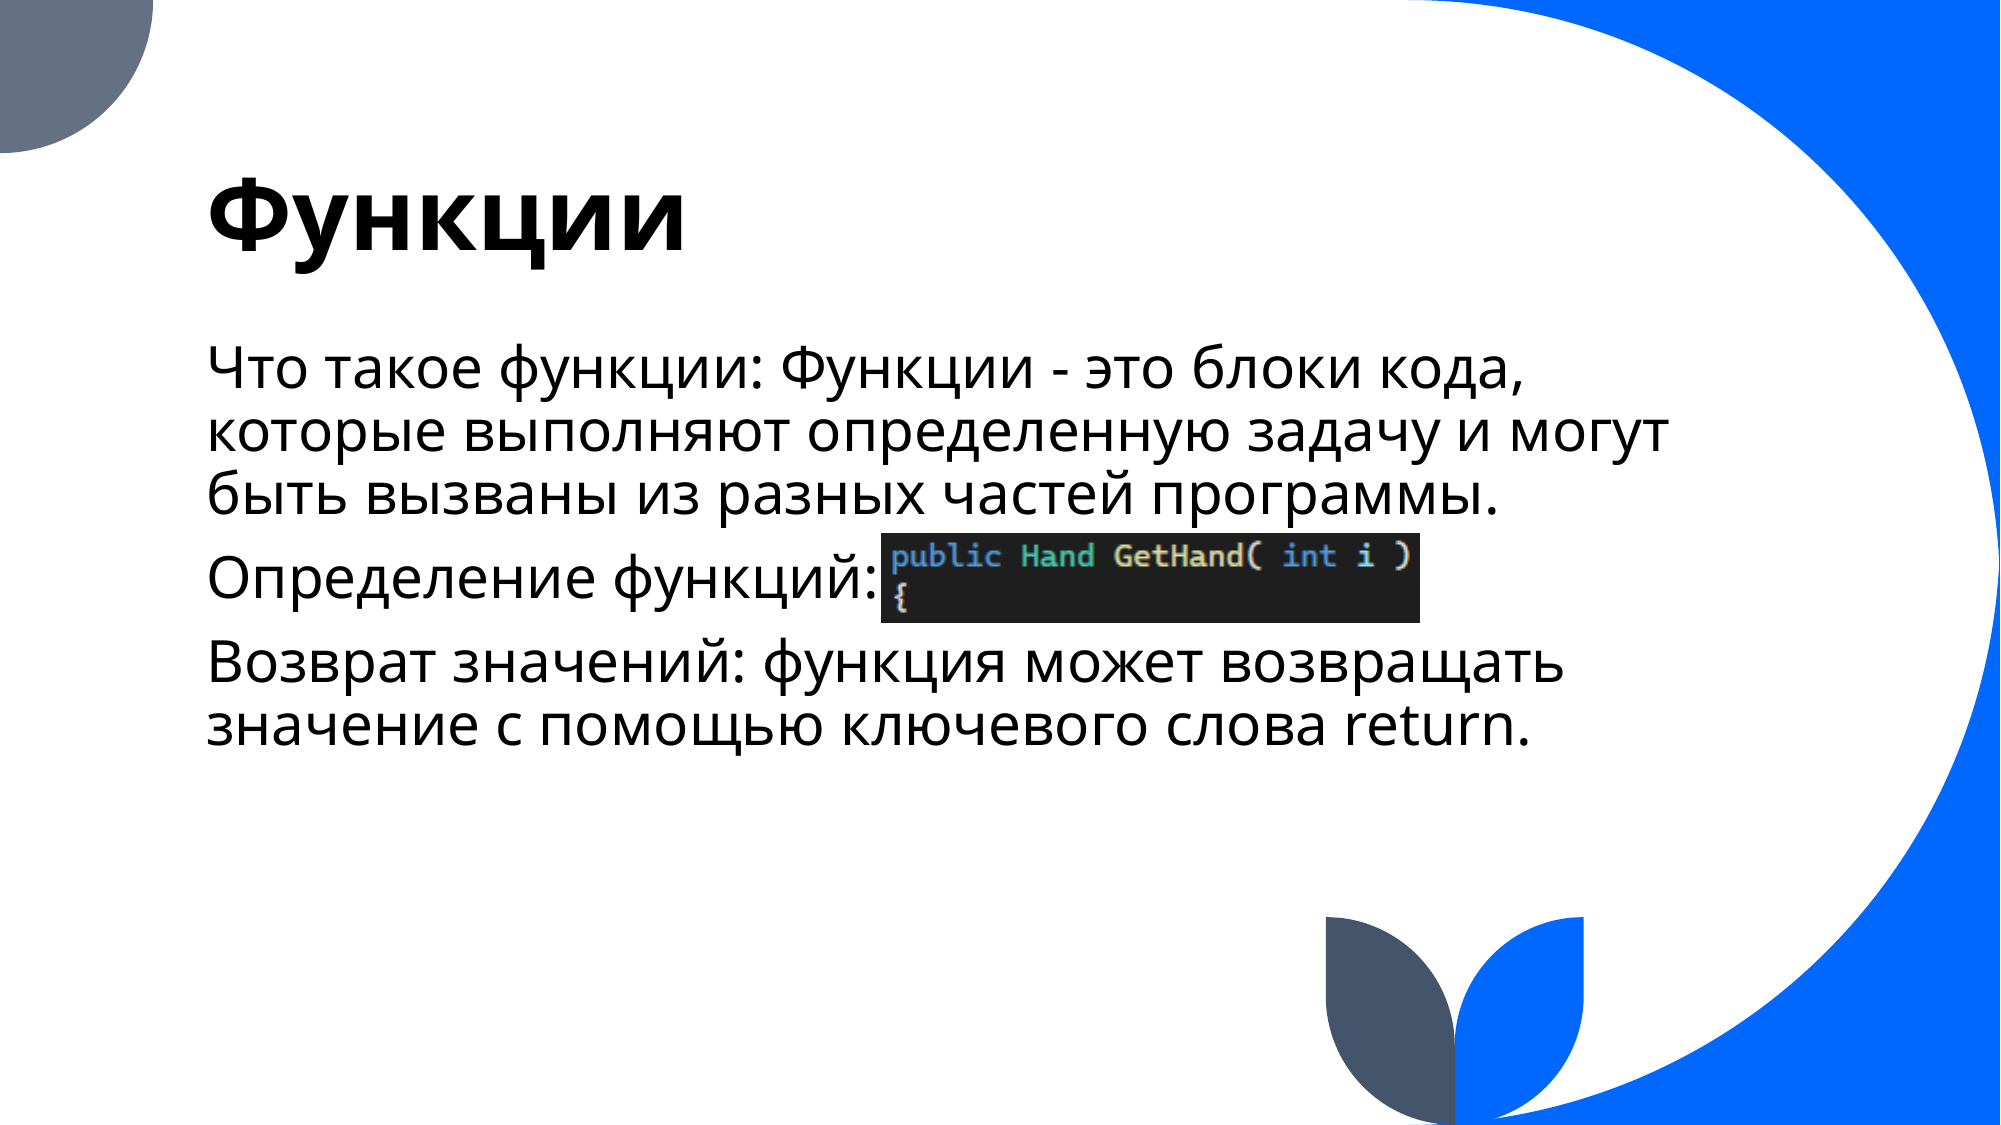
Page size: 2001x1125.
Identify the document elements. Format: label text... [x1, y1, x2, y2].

title Функции [191, 62, 1796, 280]
picture [881, 533, 1420, 623]
list Что такое функции: Функции - это блоки кода, которые выполняют определенную задачу и могут быть вызваны из разных частей программы. Определение функций: Возврат значений: функция может возвращать значение с помощью ключевого слова return. [191, 330, 1796, 884]
